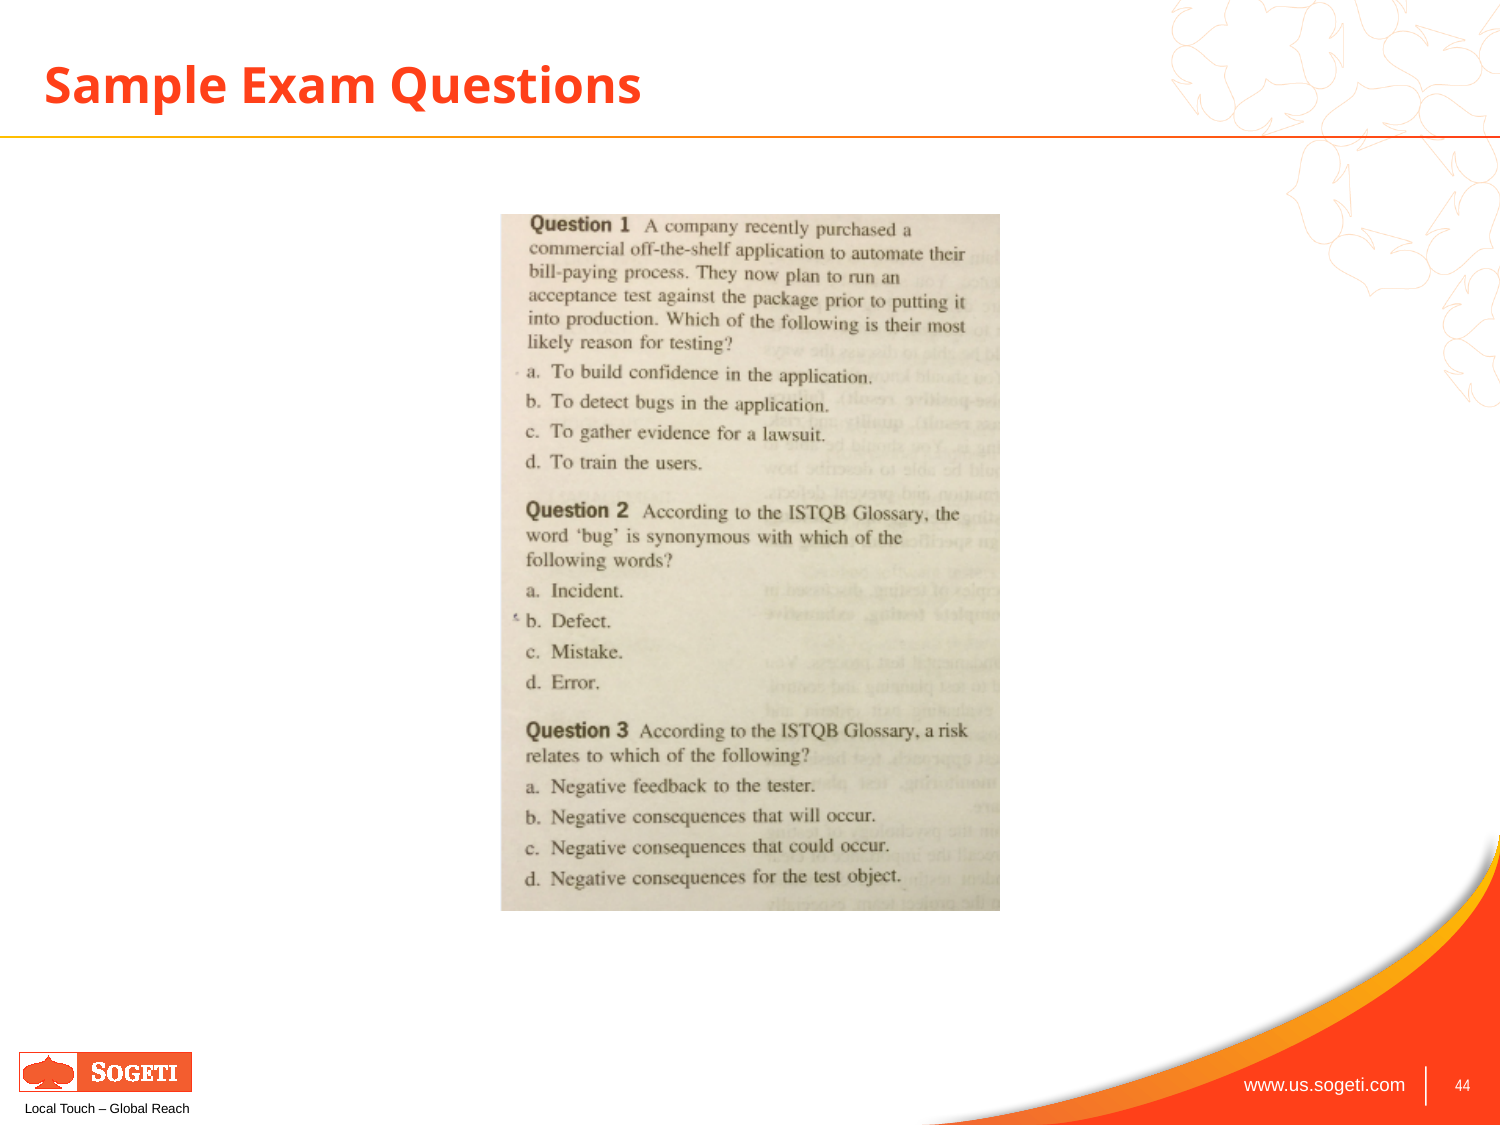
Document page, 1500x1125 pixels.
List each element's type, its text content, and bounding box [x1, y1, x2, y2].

picture [500, 214, 1000, 911]
title Sample Exam Questions [44, 0, 1469, 114]
